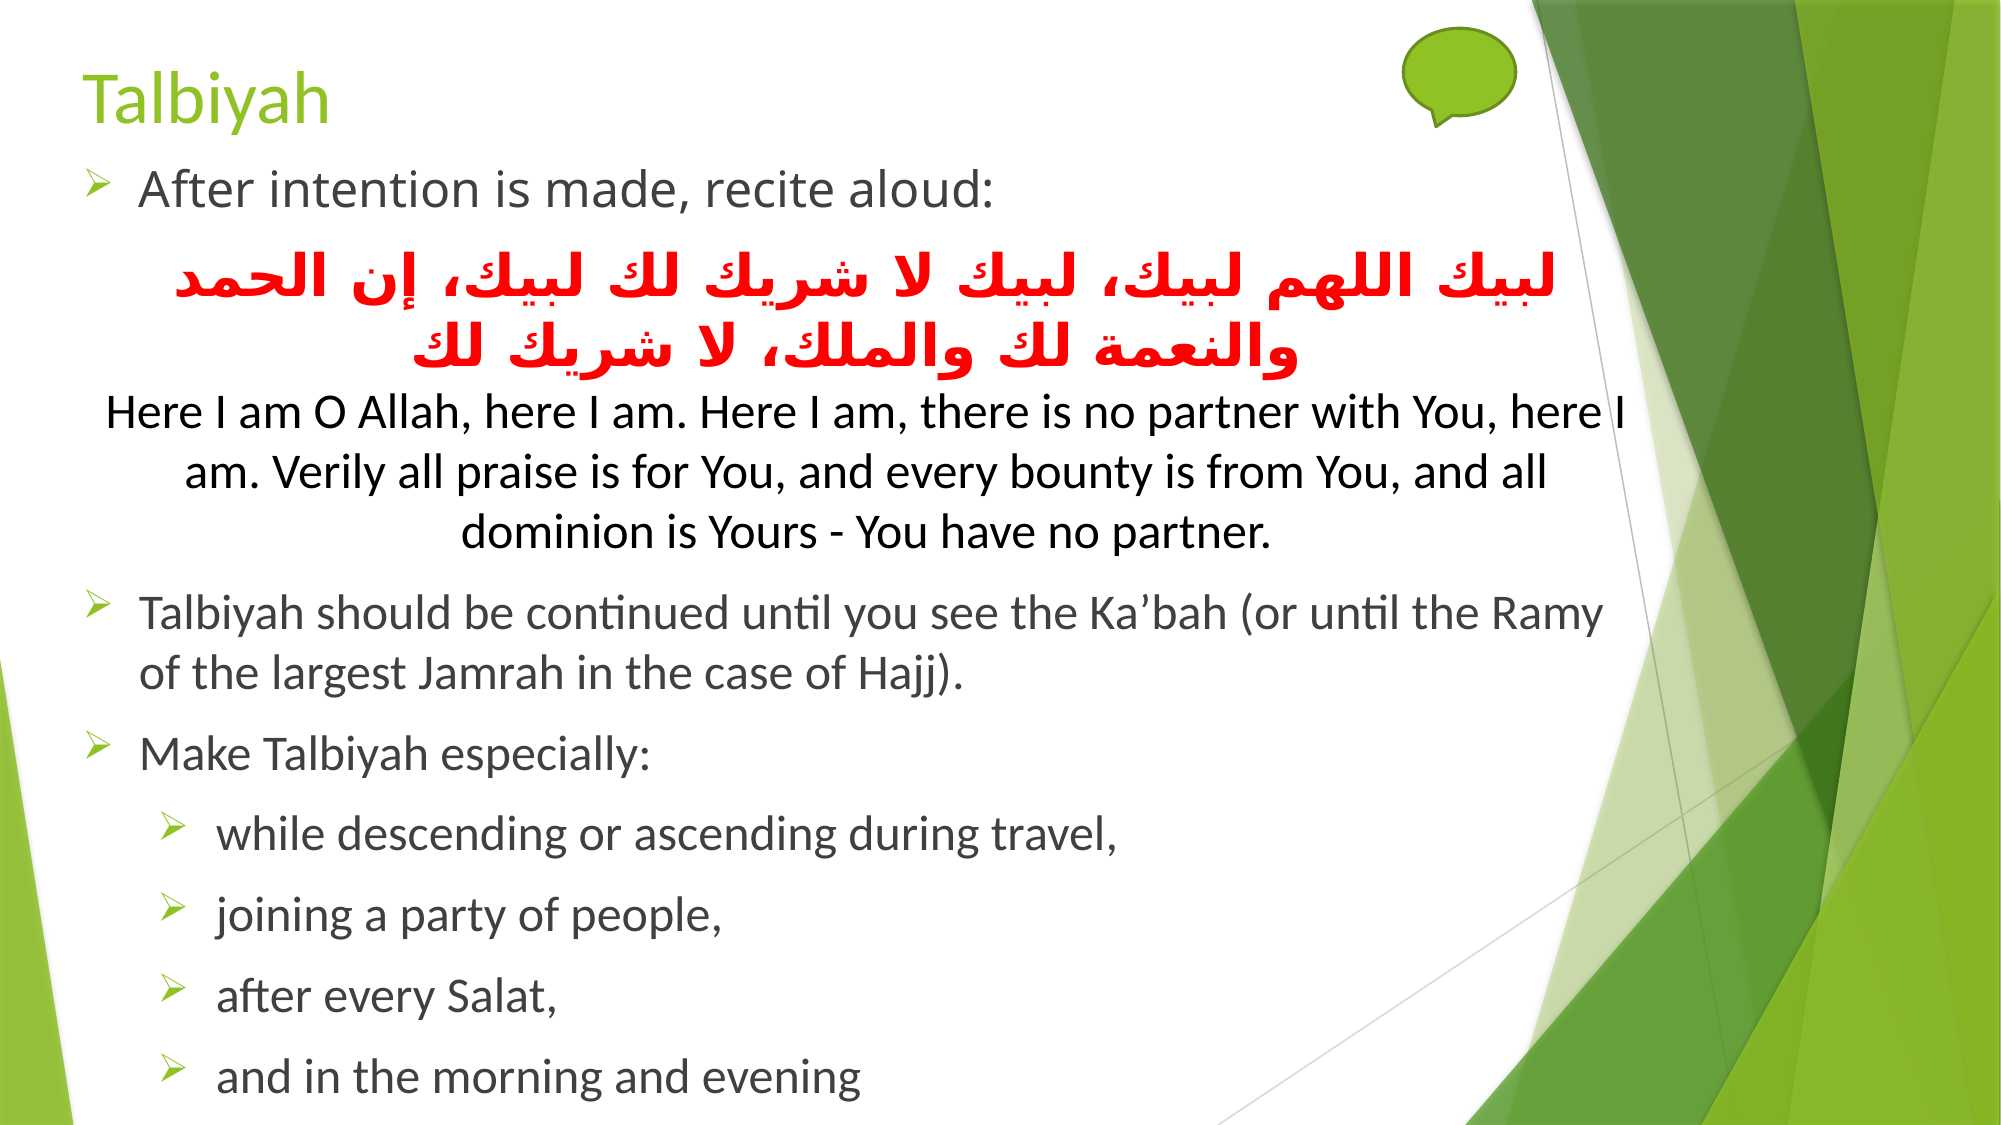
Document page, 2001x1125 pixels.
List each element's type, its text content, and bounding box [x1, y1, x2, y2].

title Talbiyah [67, 41, 381, 149]
text_box [1401, 26, 1518, 129]
list After intention is made, recite aloud: لبيك اللهم لبيك، لبيك لا شريك لك لبيك، إن الحمد والنعمة لك والملك، لا شريك لك Here I am O Allah, here I am. Here I am, there is no partner with You, here I am. Verily all praise is for You, and every bounty is from You, and all dominion is Yours - You have no partner. Talbiyah should be continued until you see the Ka’bah (or until the Ramy of the largest Jamrah in the case of Hajj). Make Talbiyah especially: while descending or ascending during travel, joining a party of people, after every Salat, and in the morning and evening [67, 149, 1666, 1103]
